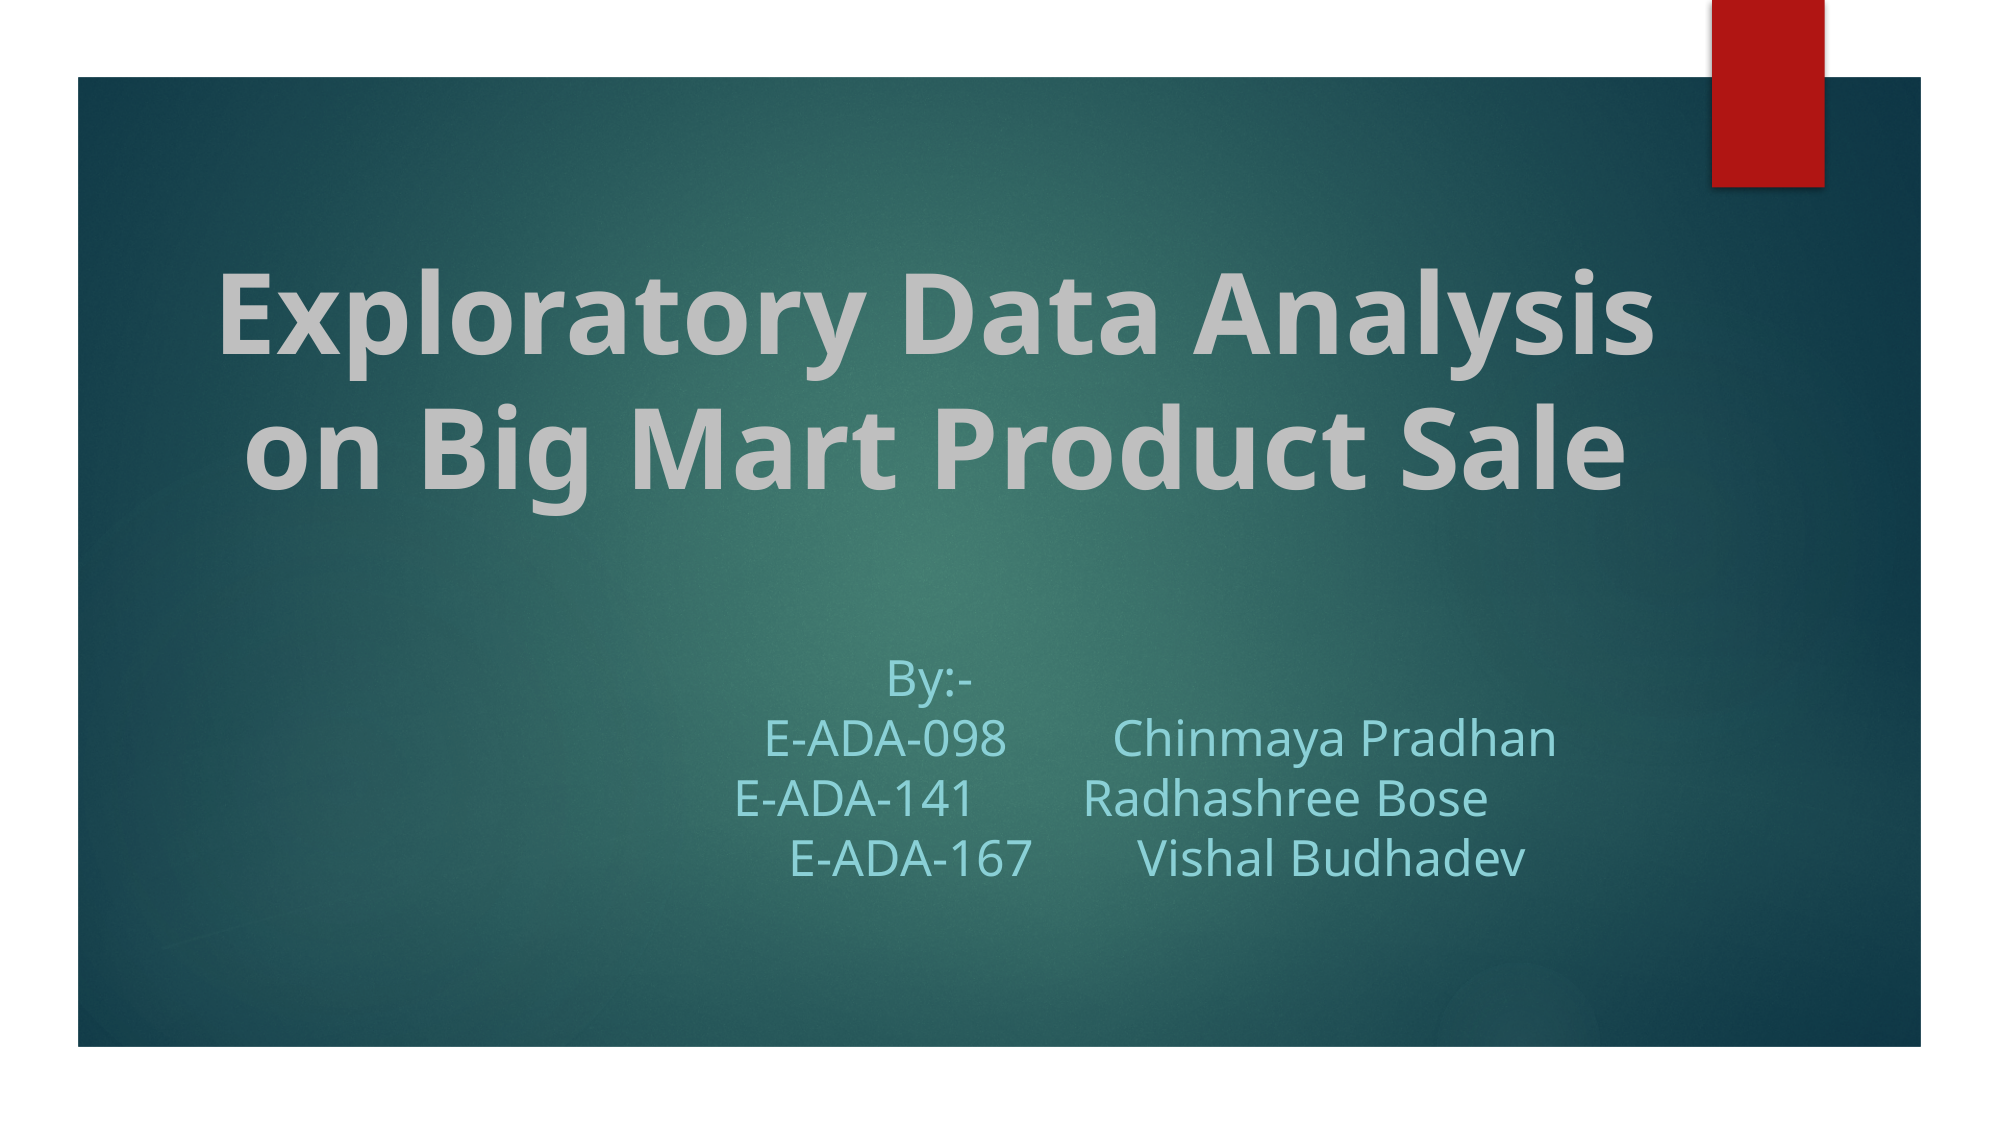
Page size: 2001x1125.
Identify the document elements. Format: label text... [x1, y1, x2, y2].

title Exploratory Data Analysis on Big Mart Product Sale By:- E-ADA-098 Chinmaya Pradhan E-ADA-141 Radhashree Bose E-ADA-167 Vishal Budhadev [189, 141, 1683, 955]
